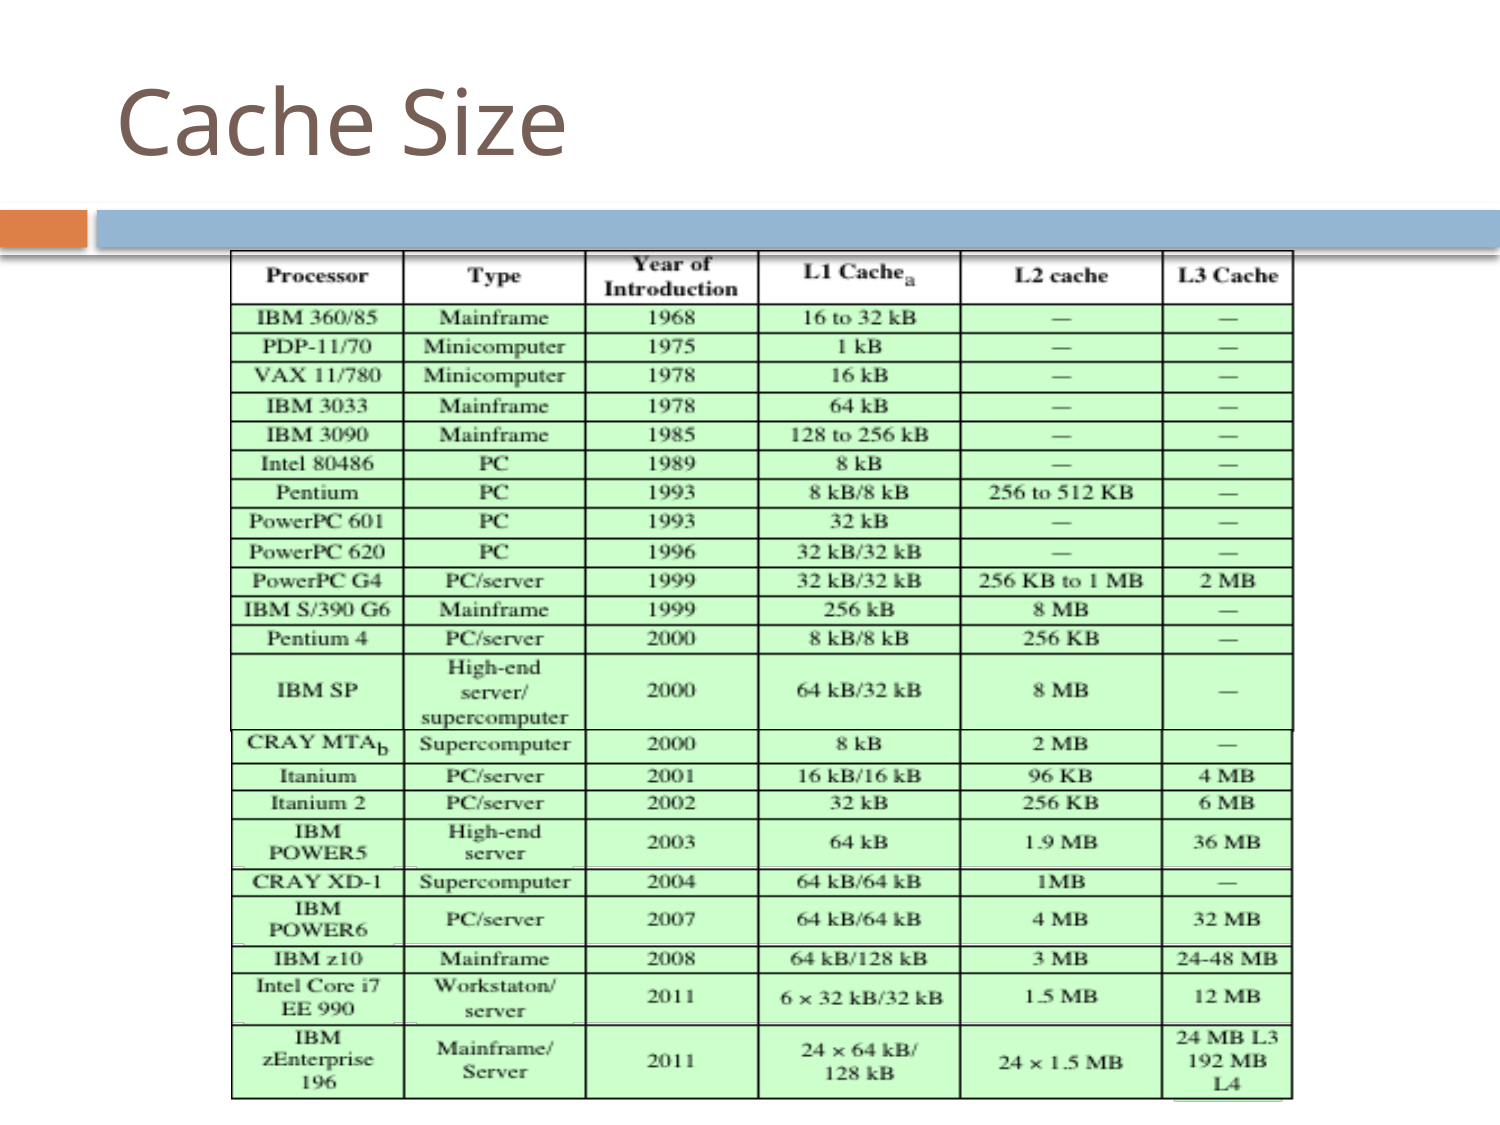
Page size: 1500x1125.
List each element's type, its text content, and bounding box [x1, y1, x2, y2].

title Cache Size [100, 37, 1438, 200]
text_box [229, 249, 1306, 1125]
